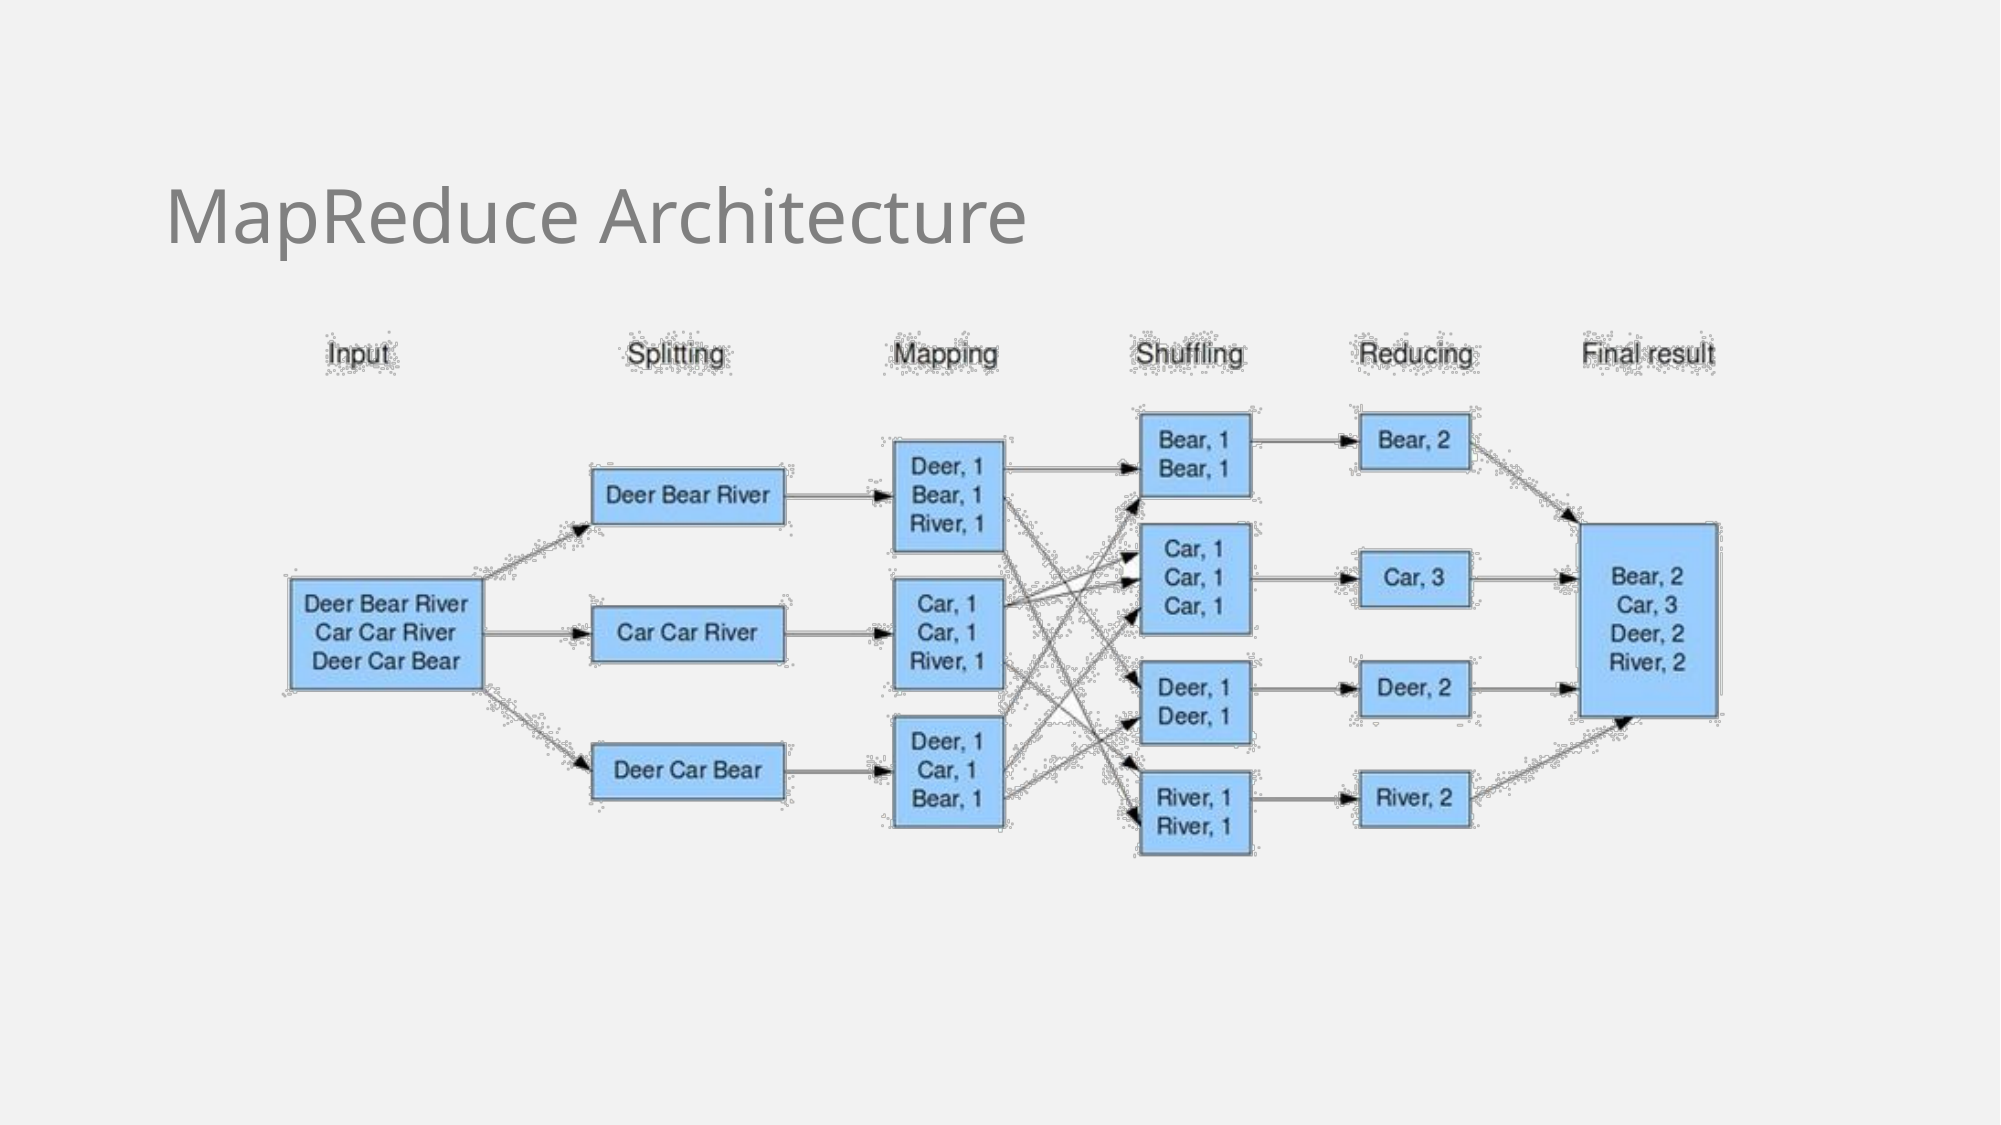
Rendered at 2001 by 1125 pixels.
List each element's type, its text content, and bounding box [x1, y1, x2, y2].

picture [268, 317, 1730, 925]
text_box MapReduce Architecture [149, 99, 1849, 318]
